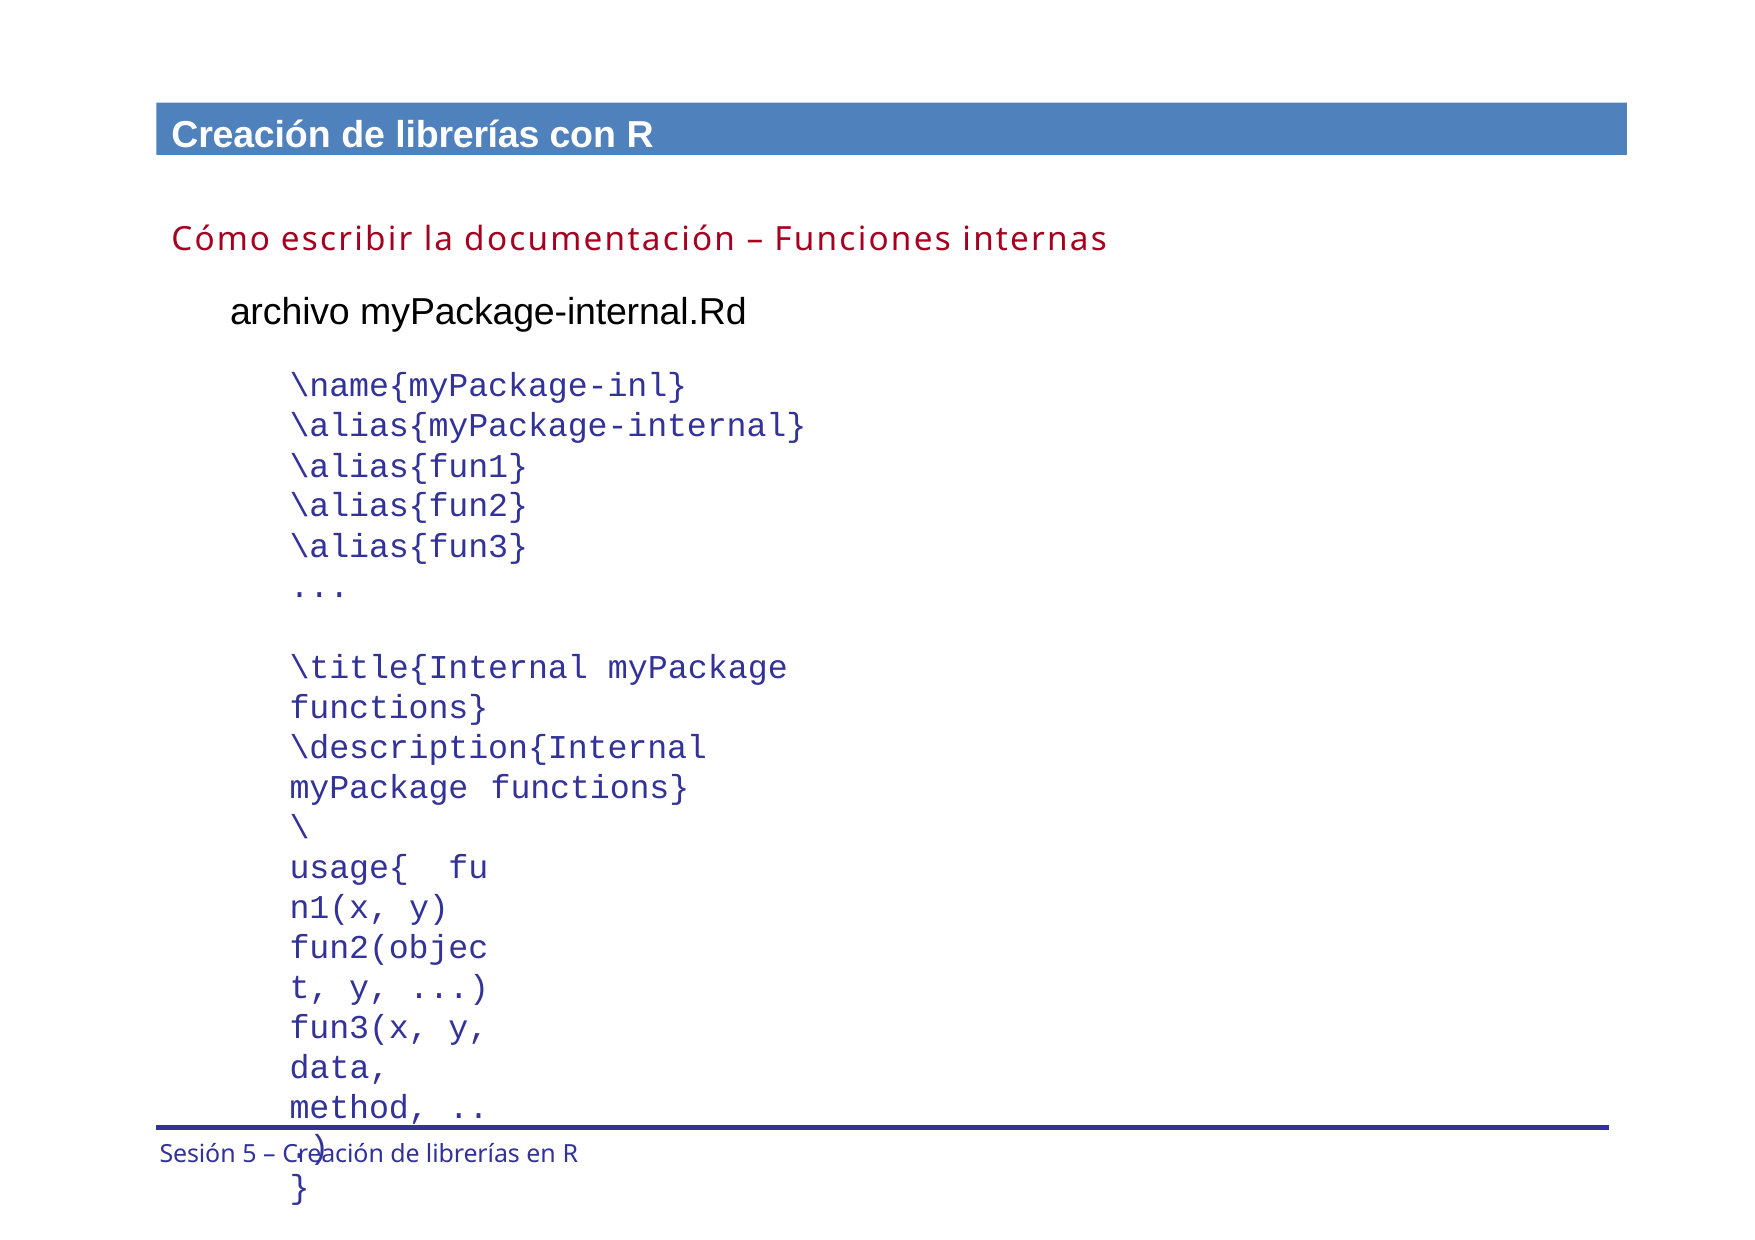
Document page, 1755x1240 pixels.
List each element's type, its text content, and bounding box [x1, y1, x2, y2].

text_box Cómo escribir la documentación – Funciones internas archivo myPackage-internal.Rd \name{myPackage-inl} \alias{myPackage-internal} \alias{fun1} \alias{fun2} \alias{fun3} ... \title{Internal myPackage functions} \description{Internal myPackage functions} \usage{ fun1(x, y) fun2(object, y, ...) fun3(x, y, data, method, ...) } \details{These are not to be called by the user} \keyword{internal} [169, 217, 1254, 1240]
text_box Creación de librerías con R [156, 102, 1627, 155]
text_box Sesión 5 – Creación de librerías en R [157, 1139, 626, 1168]
